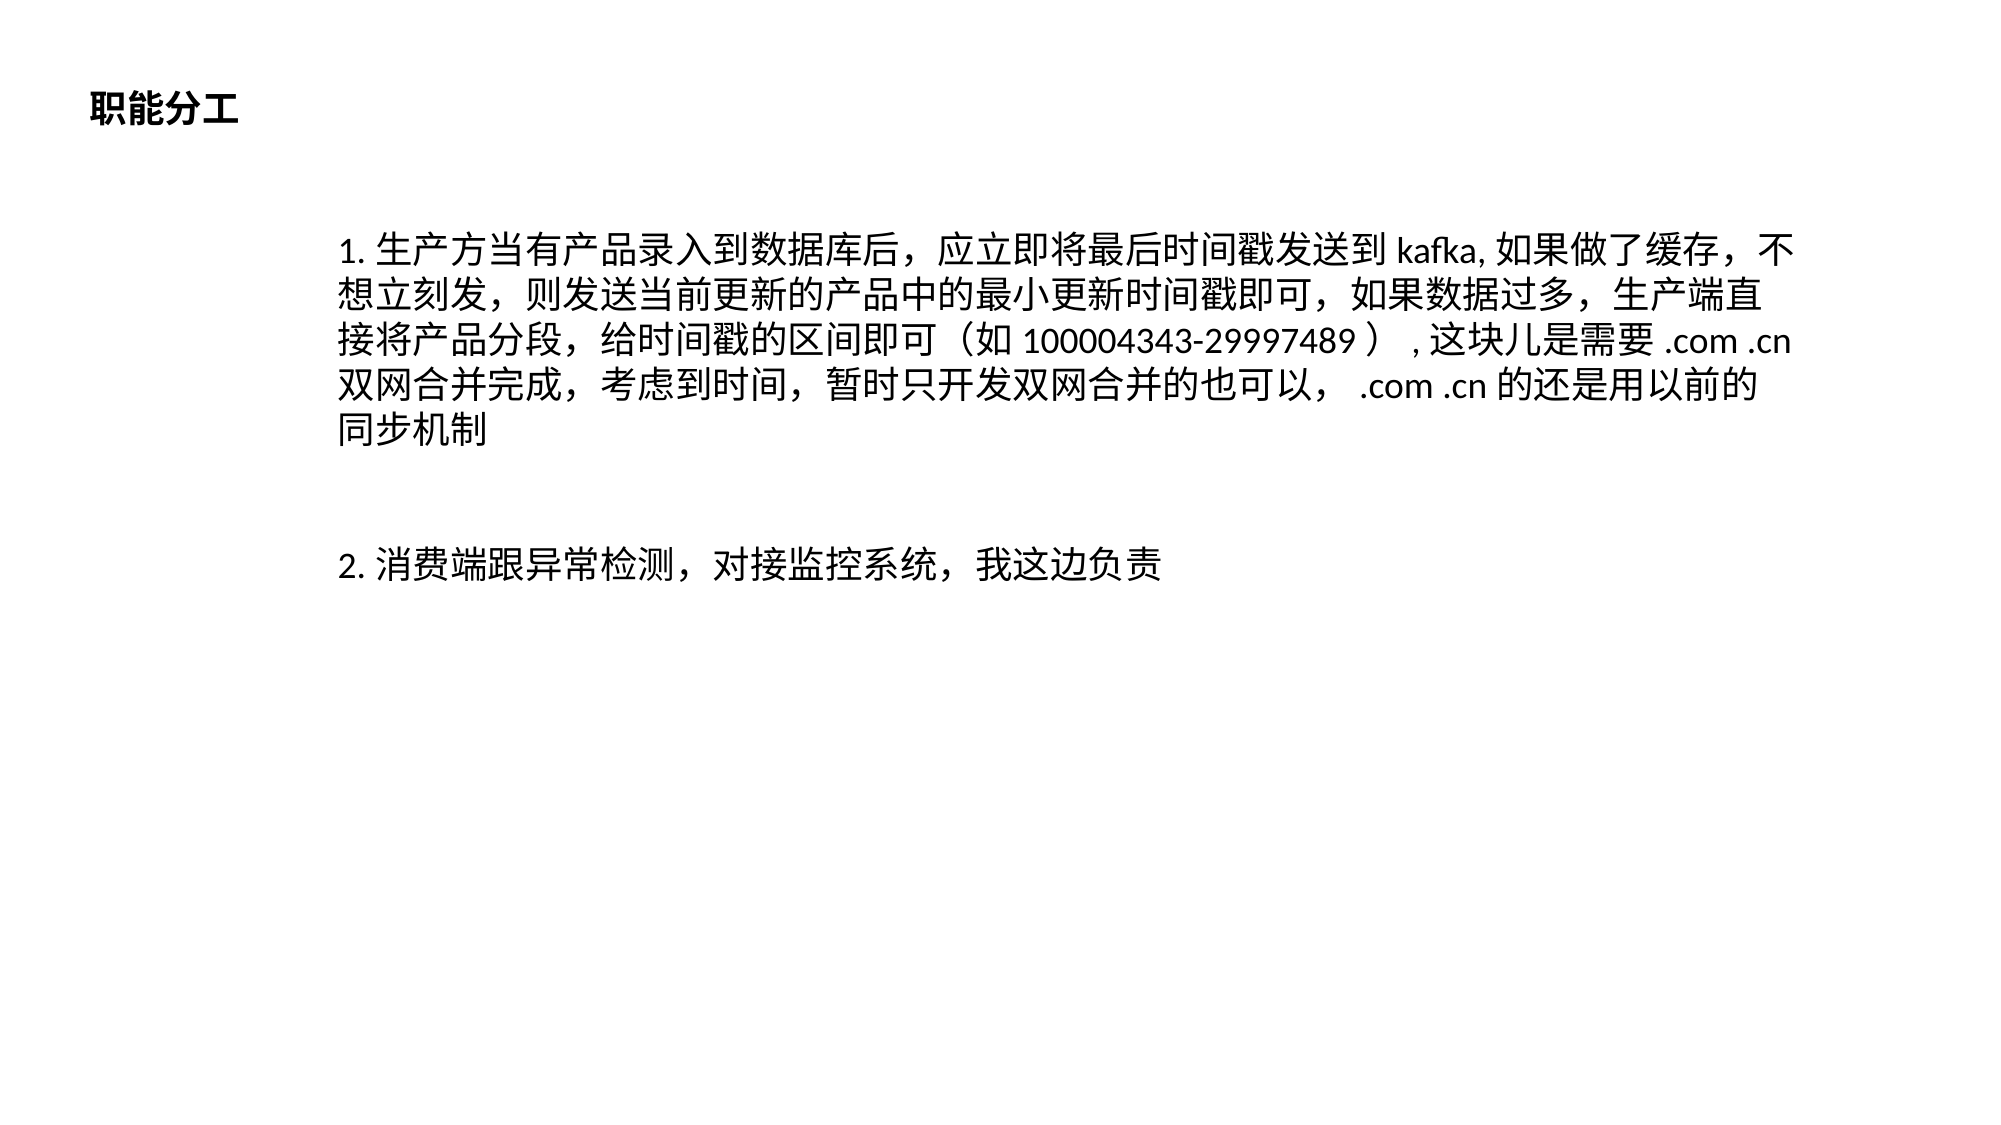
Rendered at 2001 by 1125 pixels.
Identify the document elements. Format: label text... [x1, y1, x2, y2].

text_box 职能分工 [75, 77, 626, 138]
text_box 1.生产方当有产品录入到数据库后，应立即将最后时间戳发送到kafka,如果做了缓存，不想立刻发，则发送当前更新的产品中的最小更新时间戳即可，如果数据过多，生产端直接将产品分段，给时间戳的区间即可（如100004343-29997489）,这块儿是需要.com .cn 双网合并完成，考虑到时间，暂时只开发双网合并的也可以，.com .cn的还是用以前的同步机制 2.消费端跟异常检测，对接监控系统，我这边负责 [322, 218, 1811, 774]
